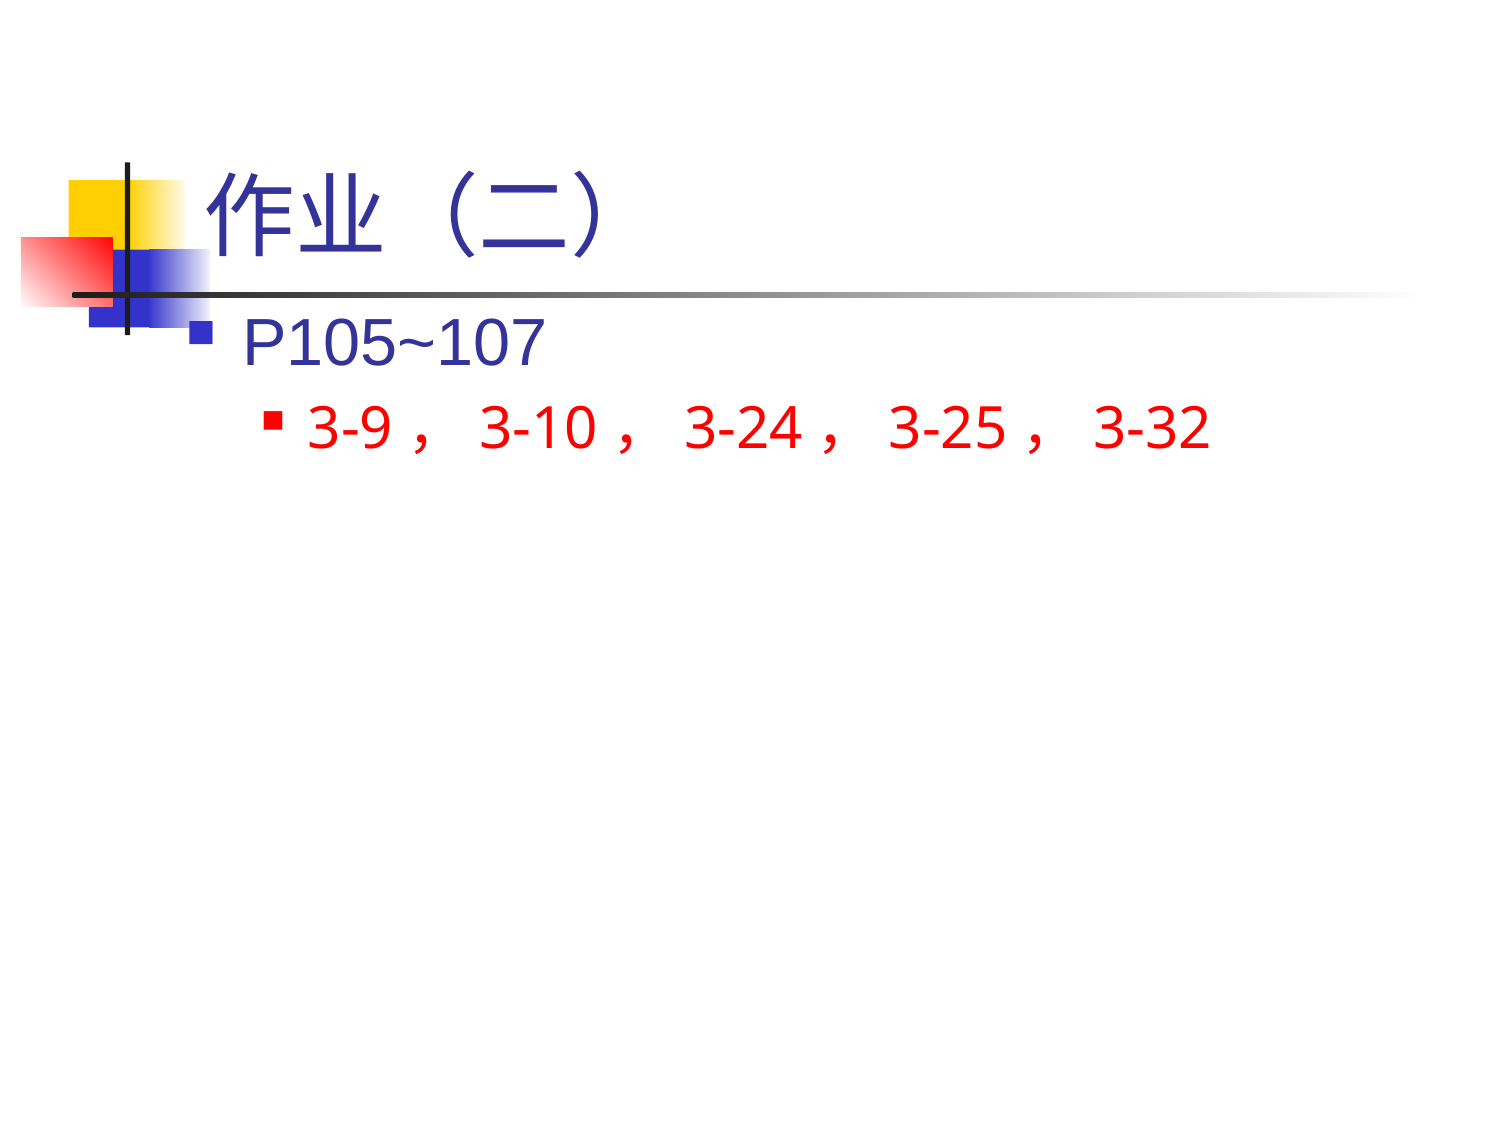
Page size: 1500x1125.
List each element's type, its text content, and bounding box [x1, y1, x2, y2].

list P105~107 3-9，3-10，3-24，3-25，3-32 [170, 290, 1447, 967]
title 作业（二） [188, 34, 1468, 276]
